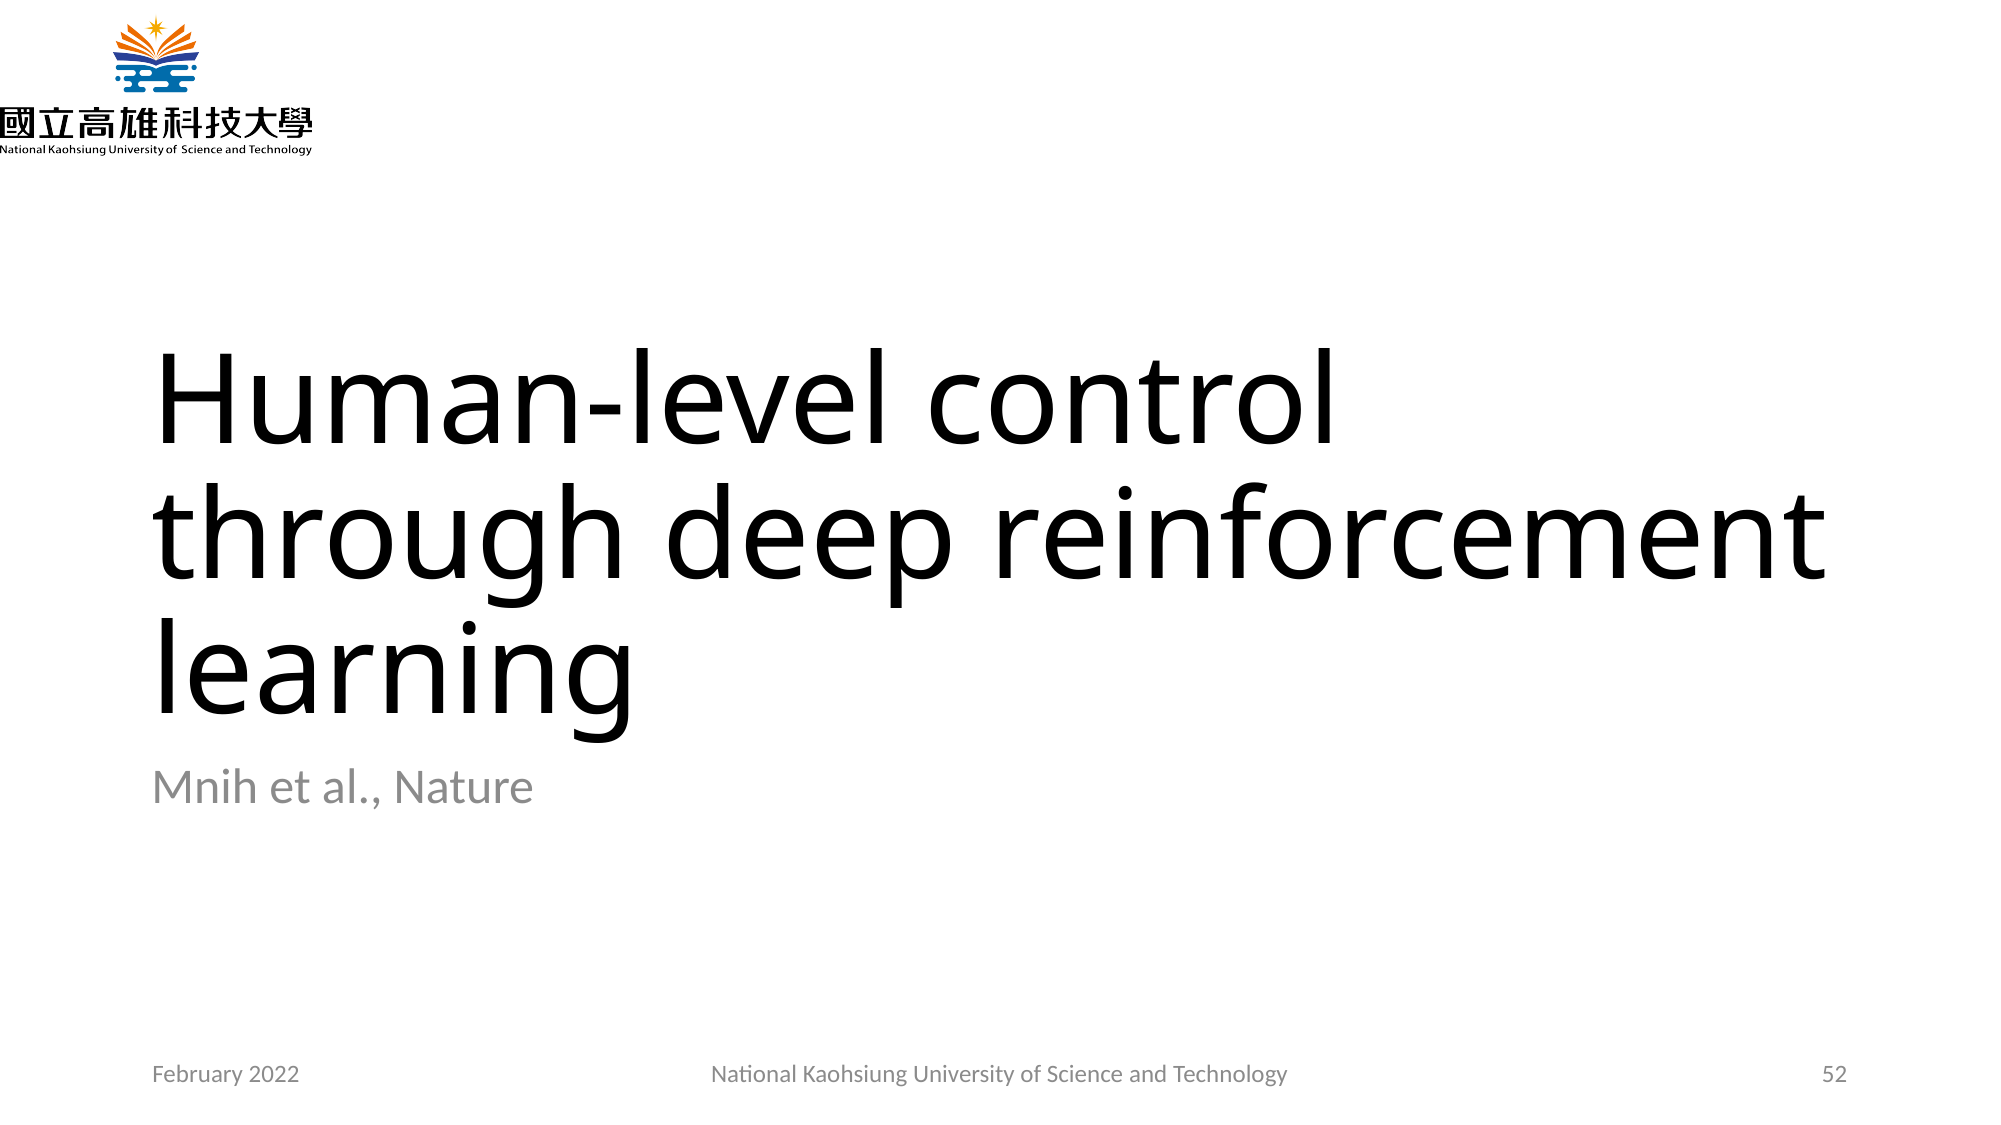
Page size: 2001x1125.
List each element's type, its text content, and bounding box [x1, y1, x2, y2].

picture [0, 13, 312, 156]
list Mnih et al., Nature [136, 752, 1862, 999]
footer National Kaohsiung University of Science and Technology [662, 1042, 1338, 1103]
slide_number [137, 1042, 588, 1103]
slide_number 52 [1412, 1042, 1863, 1103]
title Human-level control through deep reinforcement learning [136, 280, 1862, 749]
